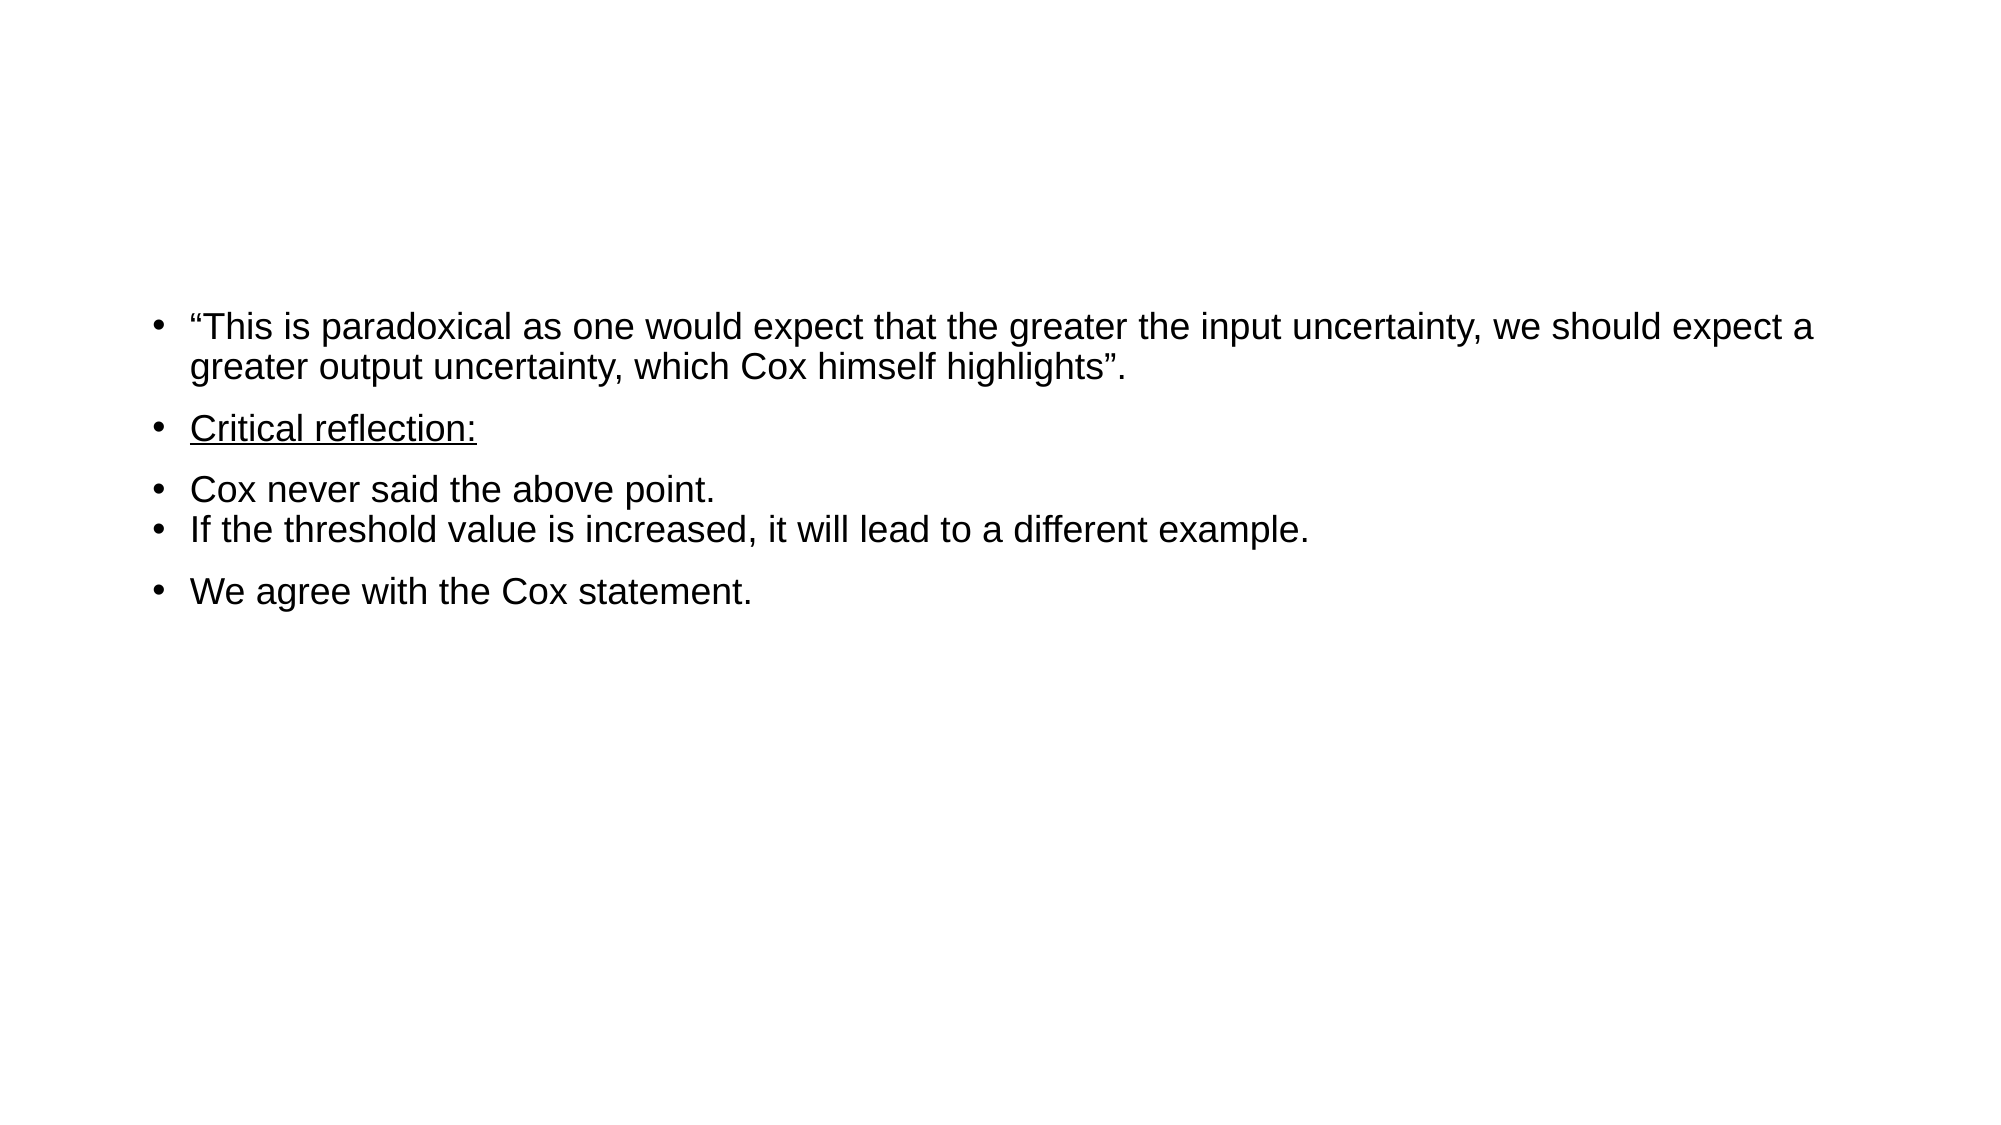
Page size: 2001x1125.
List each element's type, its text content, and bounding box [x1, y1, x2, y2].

text_box [500, 532, 1500, 592]
list “This is paradoxical as one would expect that the greater the input uncertainty, we should expect a greater output uncertainty, which Cox himself highlights”. Critical reflection: Cox never said the above point. If the threshold value is increased, it will lead to a different example. We agree with the Cox statement. [137, 299, 1863, 1014]
